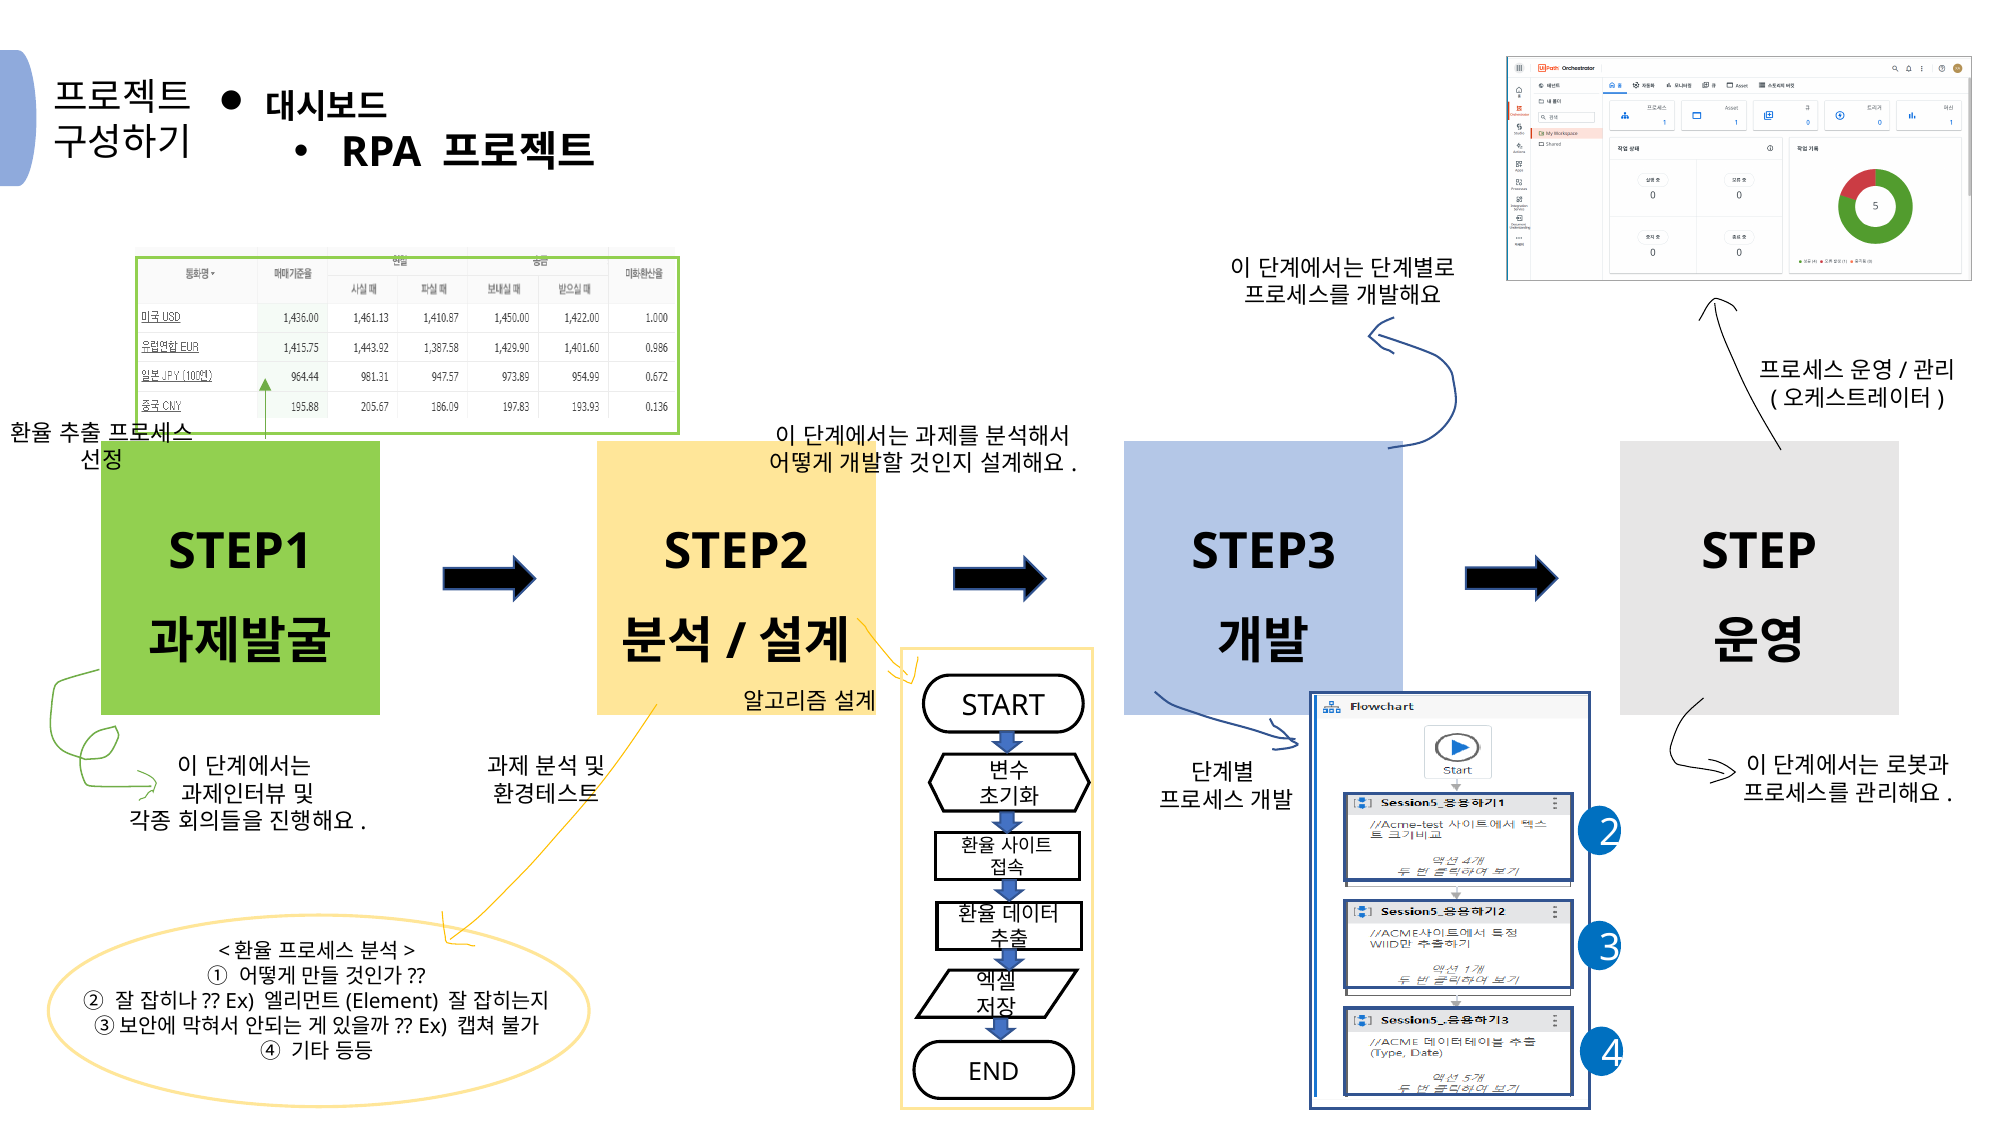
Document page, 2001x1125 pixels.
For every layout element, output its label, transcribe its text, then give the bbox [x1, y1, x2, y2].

text_box [168, 914, 443, 930]
text_box [254, 418, 265, 434]
text_box [1367, 316, 1395, 355]
picture [132, 246, 675, 418]
text_box <환율 프로세스 분석> ① 어떻게 만들 것인가?? ② 잘 잡히나?? Ex) 엘리먼트(Element) 잘 잡히는지 ③보안에 막혀서 안되는 게 있을까?? Ex) 캡쳐 불가 ④ 기타 등등 [0, 930, 671, 1071]
text_box 과제 분석 및 환경테스트 [394, 744, 699, 815]
text_box 이 단계에서는 과제를 분석해서 어떻게 개발할 것인지 설계해요. [744, 414, 1103, 512]
text_box 단계별 프로세스 개발 [1074, 750, 1309, 821]
text_box [460, 815, 576, 930]
text_box 프로세스 운영/관리 (오케스트레이터) [1705, 348, 2000, 419]
text_box 3 [1591, 920, 1621, 971]
text_box STEP2 분석/설계 [596, 440, 877, 716]
text_box [887, 664, 901, 679]
text_box 4 [1591, 1026, 1624, 1077]
text_box [105, 1071, 532, 1108]
text_box [266, 256, 680, 434]
text_box [1464, 554, 1559, 603]
text_box 2 [1591, 805, 1621, 856]
text_box [953, 554, 1048, 603]
text_box STEP1 과제발굴 [100, 440, 381, 716]
text_box [1379, 339, 1457, 450]
text_box STEP3 개발 [1123, 440, 1404, 716]
text_box [621, 703, 658, 744]
text_box [1762, 419, 1782, 451]
text_box 이 단계에서는 단계별로 프로세스를 개발해요 [1191, 246, 1496, 316]
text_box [1165, 672, 1288, 765]
text_box 이 단계에서는 과제인터뷰 및 각종 회의들을 진행해요. [73, 744, 424, 842]
picture [1310, 692, 1591, 1100]
text_box [1669, 697, 1716, 769]
text_box [1698, 297, 1738, 321]
text_box 이 단계에서는 로봇과 프로세스를 관리해요. [1696, 743, 2000, 814]
text_box [856, 617, 899, 666]
text_box [1309, 691, 1590, 1109]
text_box [49, 668, 133, 756]
text_box [1716, 316, 1735, 348]
picture [1509, 56, 1972, 281]
text_box [442, 554, 537, 603]
text_box [441, 910, 461, 930]
text_box 환율 추출 프로세스 선정 [0, 410, 254, 481]
text_box 알고리즘 설계 [706, 679, 901, 722]
text_box [901, 647, 1093, 1109]
text_box STEP 운영 [1619, 440, 1900, 716]
text_box 대시보드 RPA 프로젝트 [204, 77, 611, 246]
